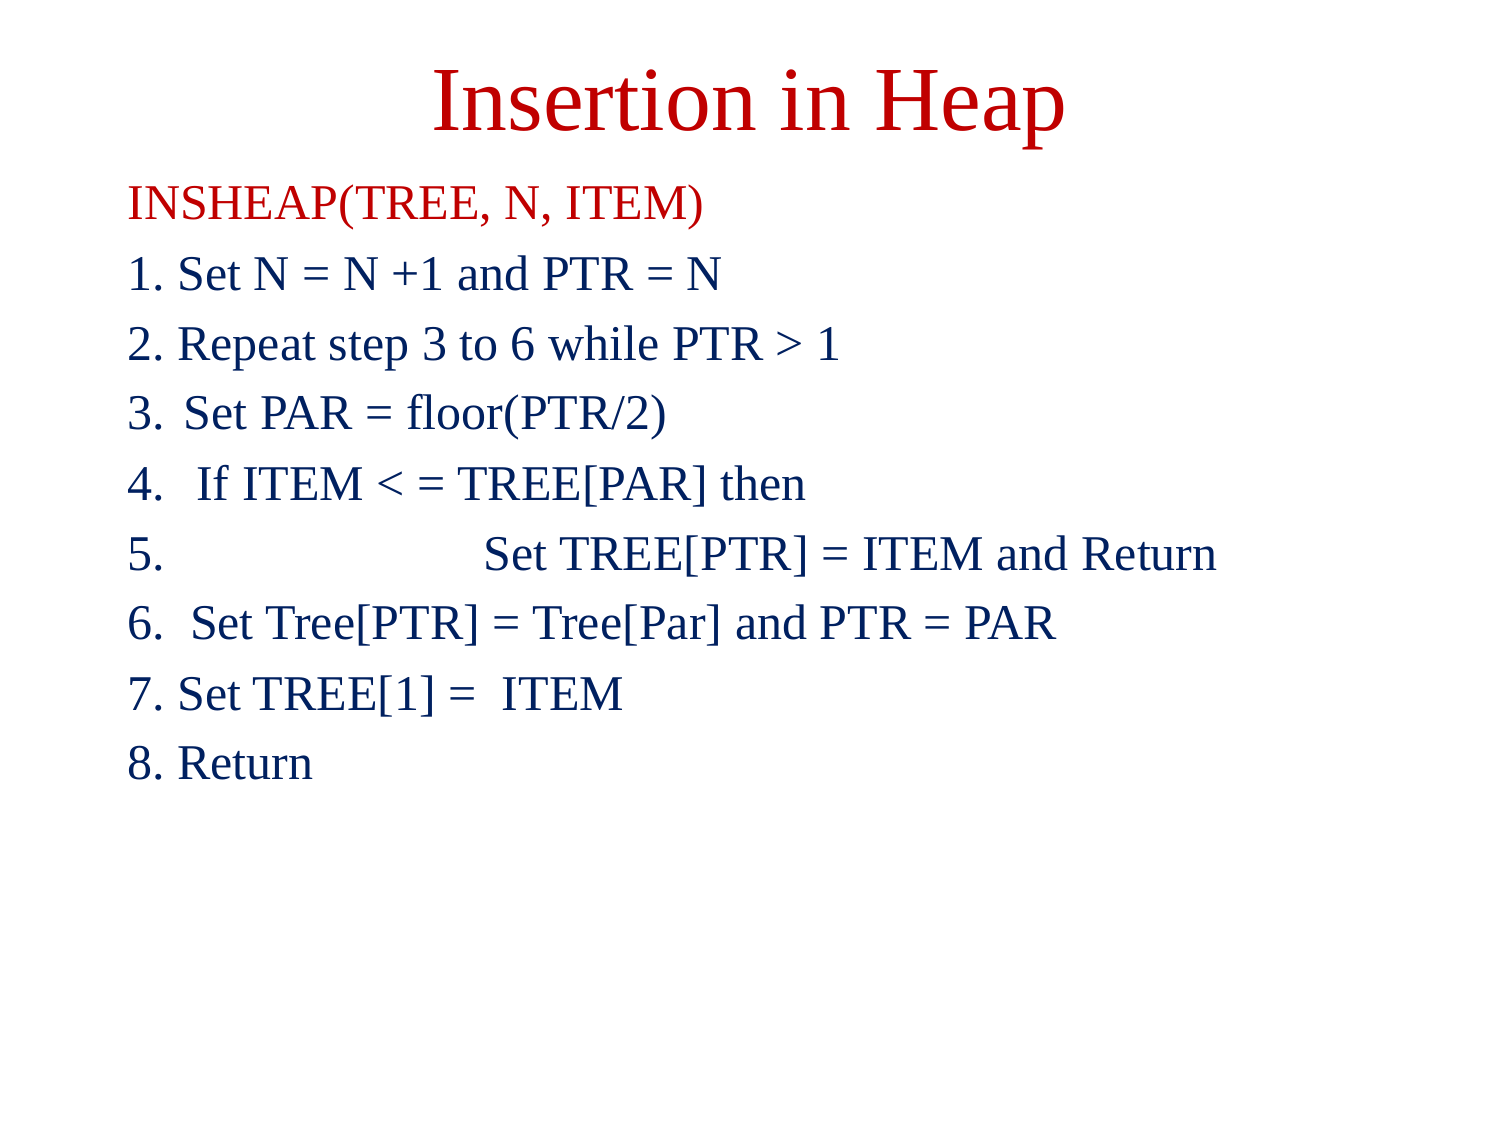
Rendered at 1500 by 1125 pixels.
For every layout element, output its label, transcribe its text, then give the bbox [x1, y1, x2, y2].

list INSHEAP(TREE, N, ITEM) 1. Set N = N +1 and PTR = N 2. Repeat step 3 to 6 while PTR > 1 3. Set PAR = floor(PTR/2) 4. If ITEM < = TREE[PAR] then 5. Set TREE[PTR] = ITEM and Return 6. Set Tree[PTR] = Tree[Par] and PTR = PAR 7. Set TREE[1] = ITEM 8. Return [112, 162, 1388, 1000]
title Insertion in Heap [112, 0, 1388, 162]
